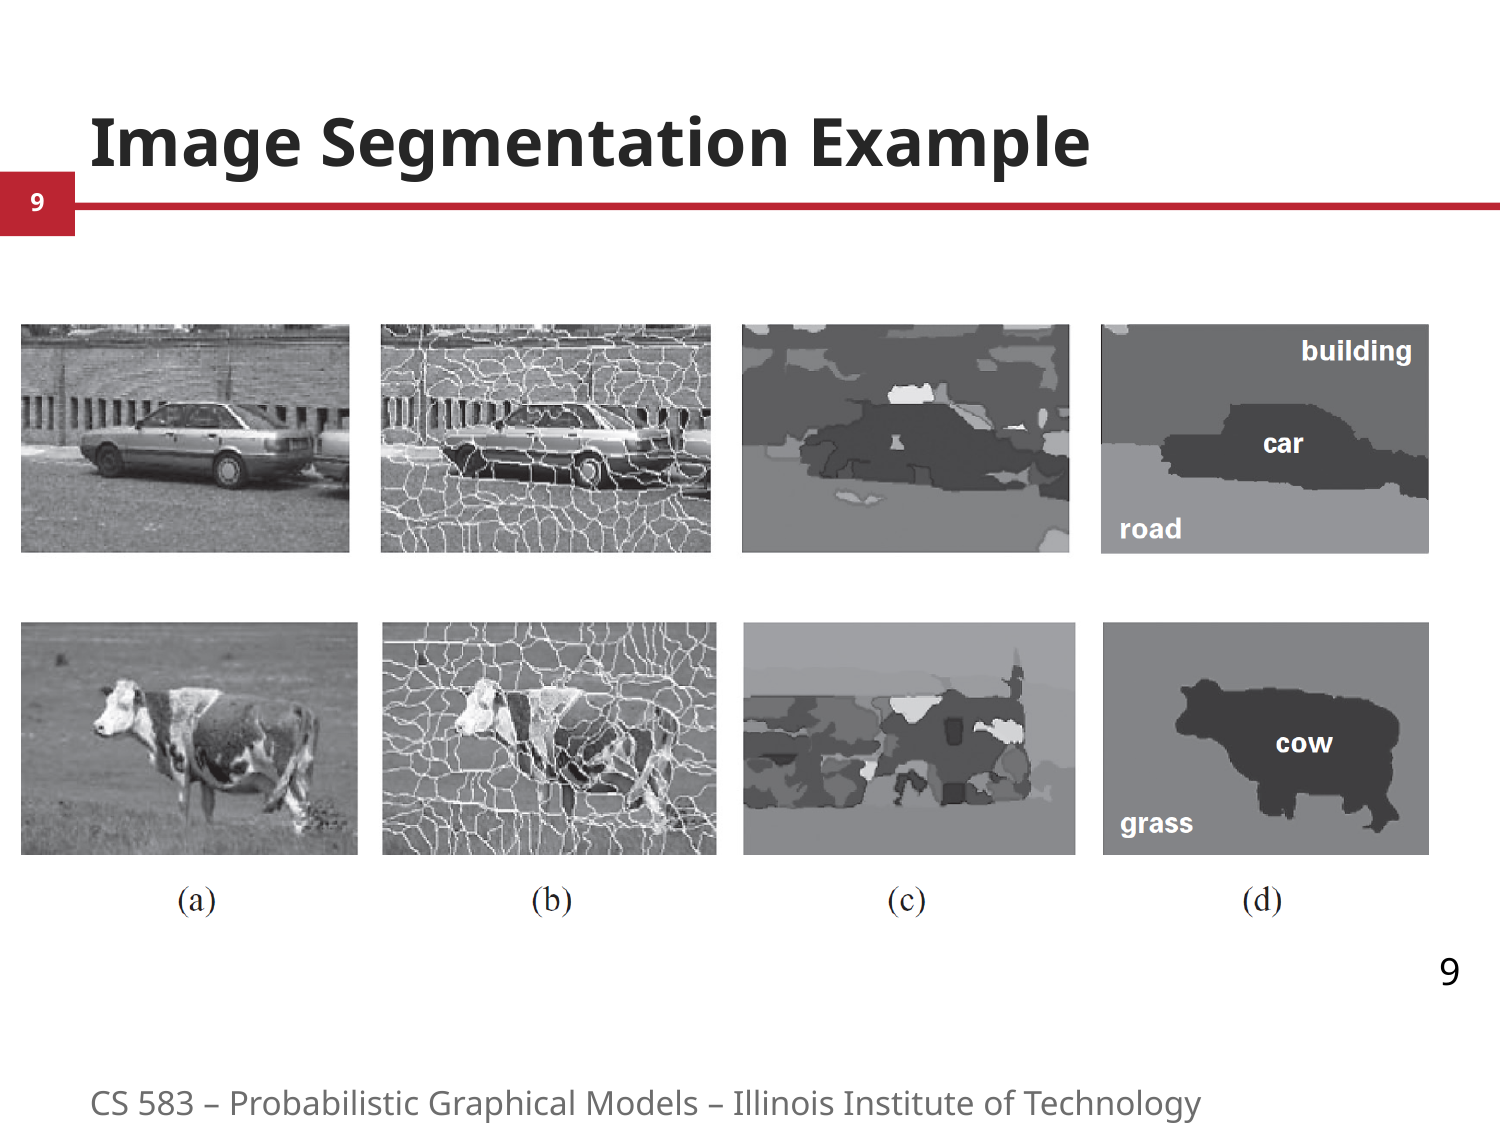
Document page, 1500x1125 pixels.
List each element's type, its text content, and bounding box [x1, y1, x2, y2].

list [20, 324, 1430, 923]
slide_number 9 [1400, 940, 1500, 1026]
footer CS 583 – Probabilistic Graphical Models – Illinois Institute of Technology [75, 1074, 1438, 1125]
title Image Segmentation Example [75, 56, 1425, 188]
